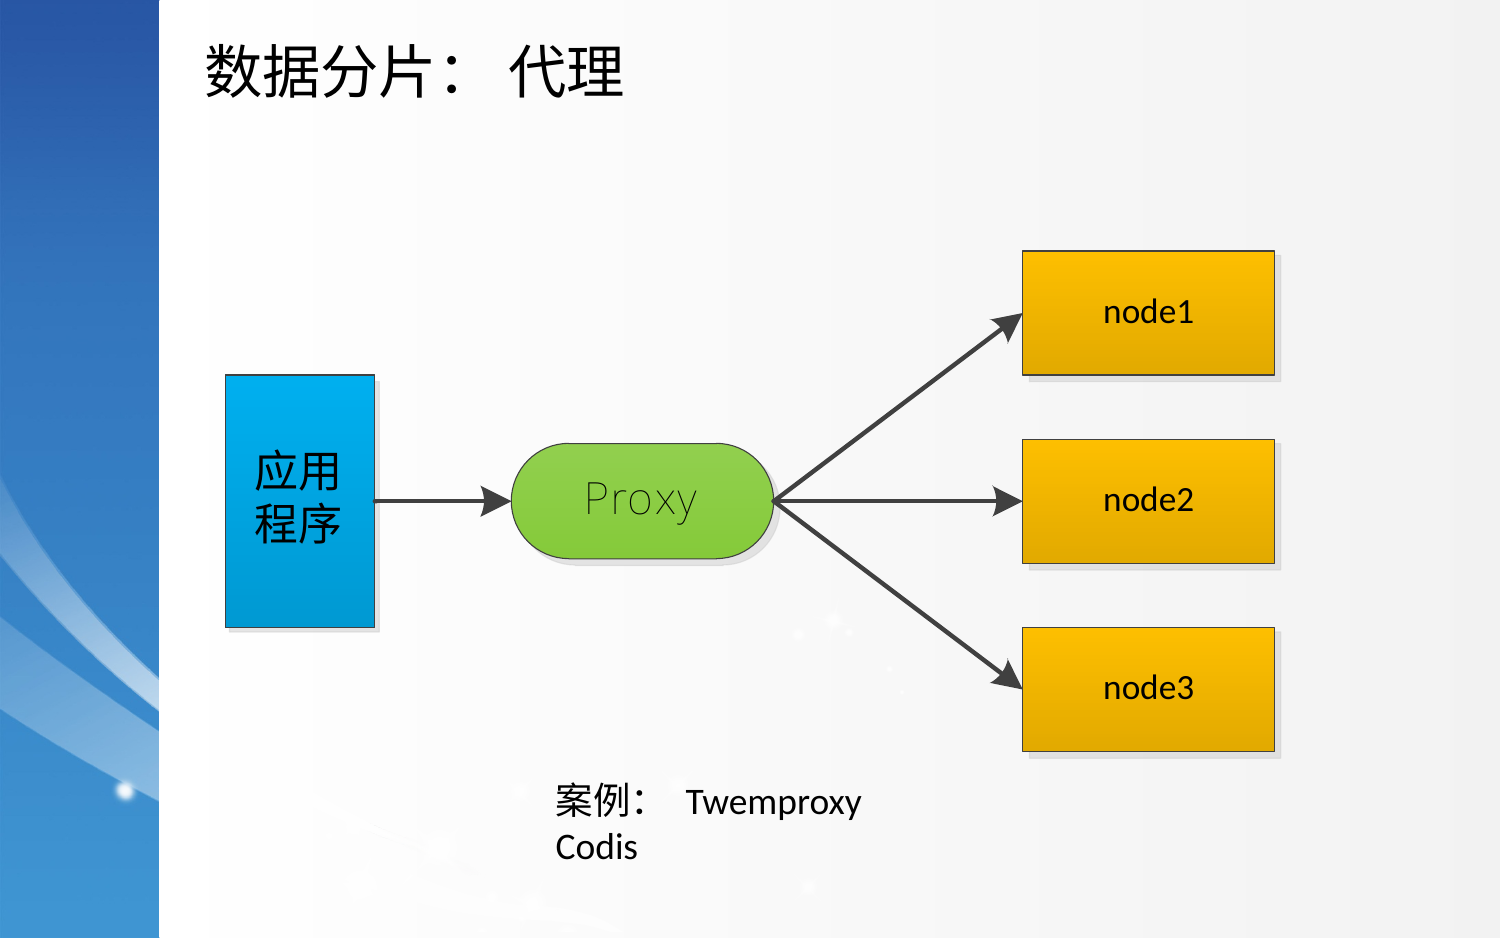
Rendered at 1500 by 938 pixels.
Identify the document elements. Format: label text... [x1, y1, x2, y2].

text_box 数据分片： 代理 [189, 0, 1473, 149]
picture [0, 0, 189, 938]
text_box [189, 151, 1388, 938]
picture [218, 244, 1286, 765]
text_box 案例： Twemproxy Codis [540, 773, 877, 875]
